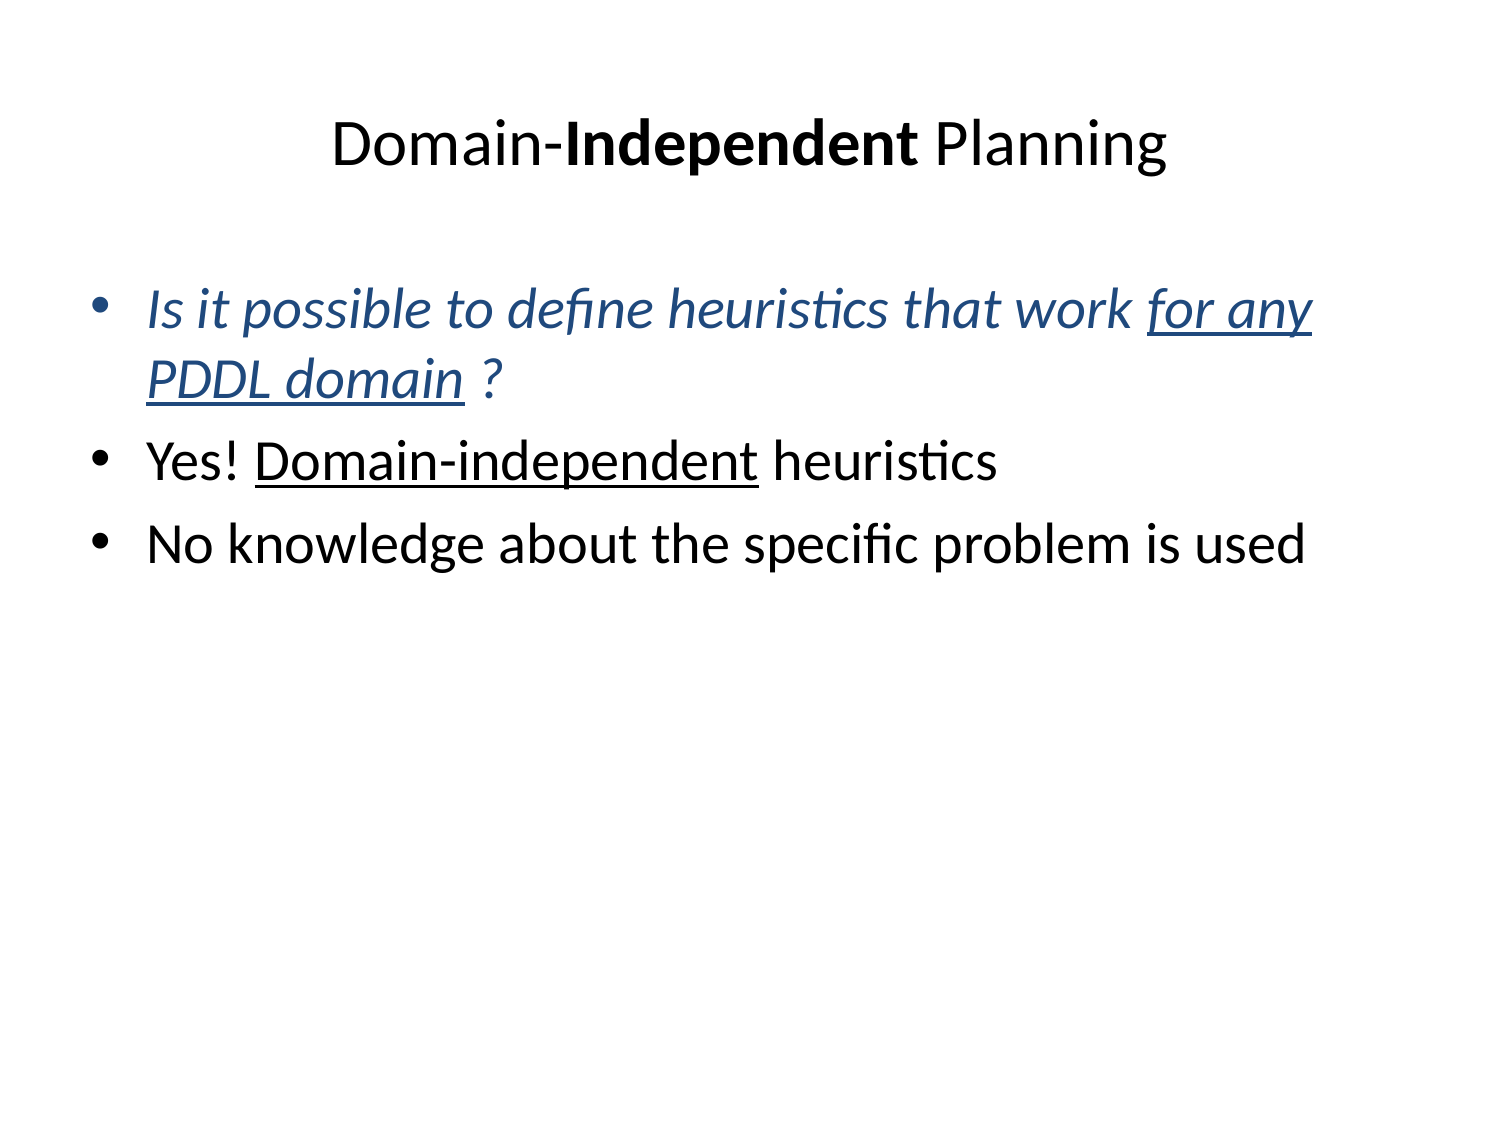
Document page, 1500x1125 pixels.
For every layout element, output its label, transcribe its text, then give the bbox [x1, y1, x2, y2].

title Domain-Independent Planning [74, 44, 1426, 233]
list Is it possible to define heuristics that work for any PDDL domain ? Yes! Domain-independent heuristics No knowledge about the specific problem is used [74, 262, 1426, 1006]
